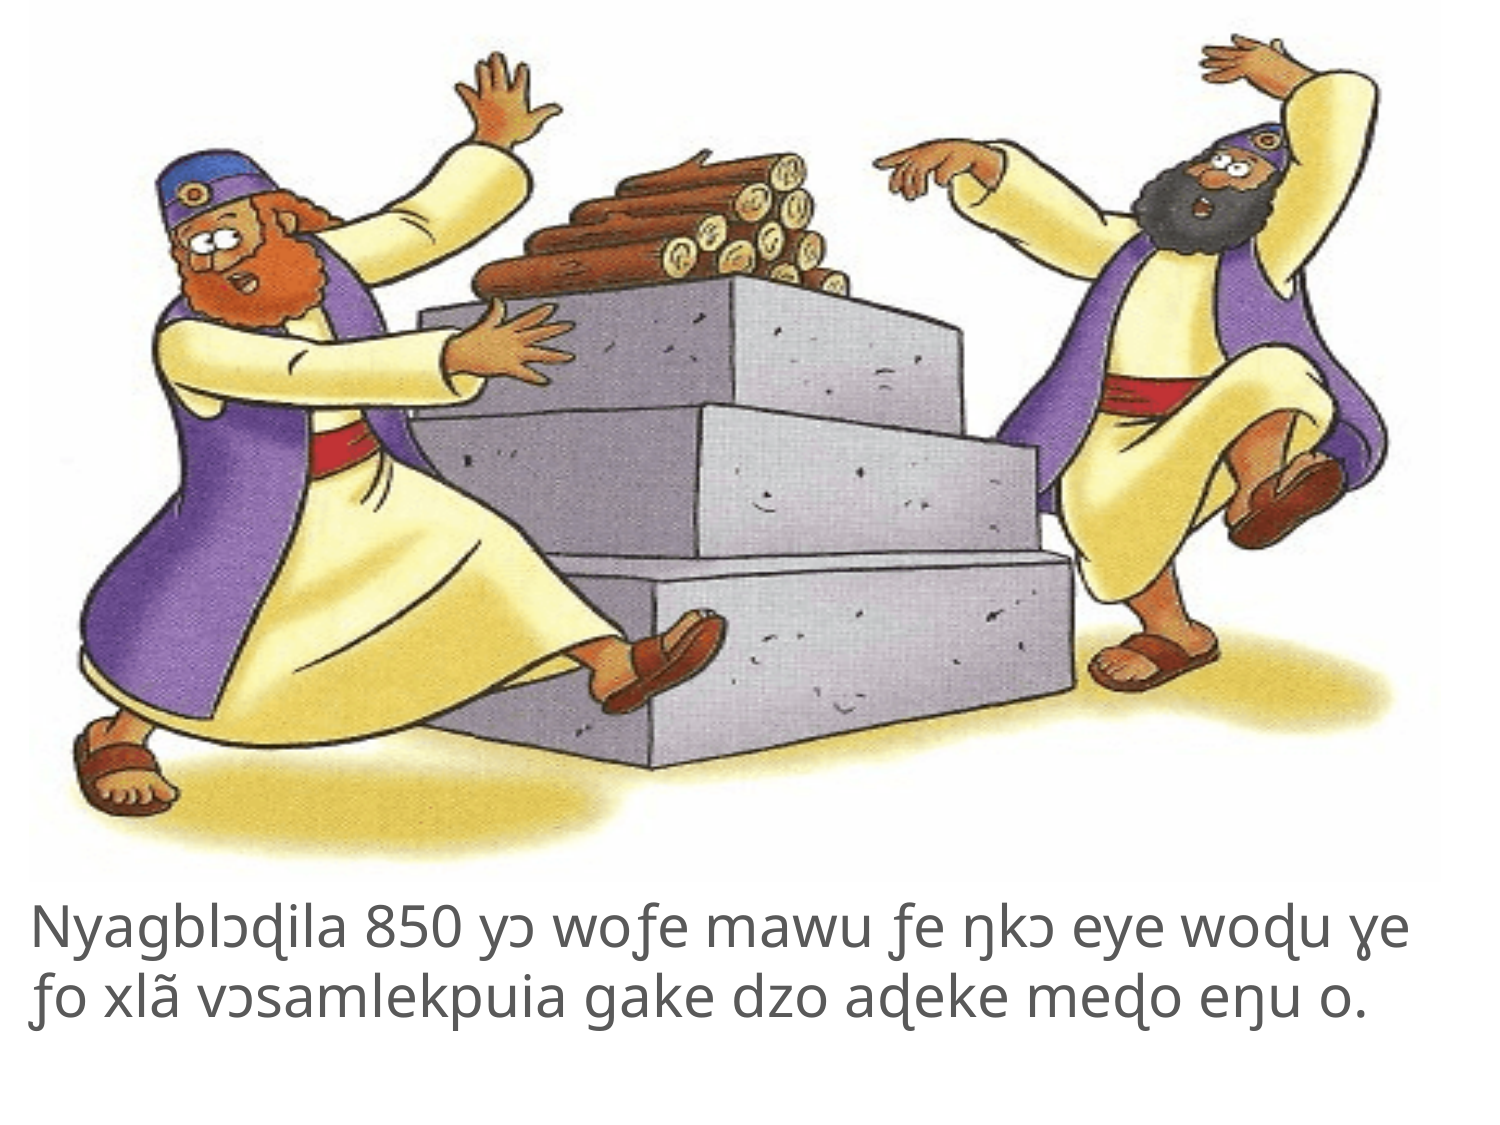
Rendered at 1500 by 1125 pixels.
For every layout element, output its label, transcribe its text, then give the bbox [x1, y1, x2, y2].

text_box Nyagblɔɖila 850 yɔ woƒe mawu ƒe ŋkɔ eye woɖu ɣe ƒo xlã vɔsamlekpuia gake dzo aɖeke meɖo eŋu o. [14, 881, 1500, 1037]
picture [29, 0, 1441, 882]
